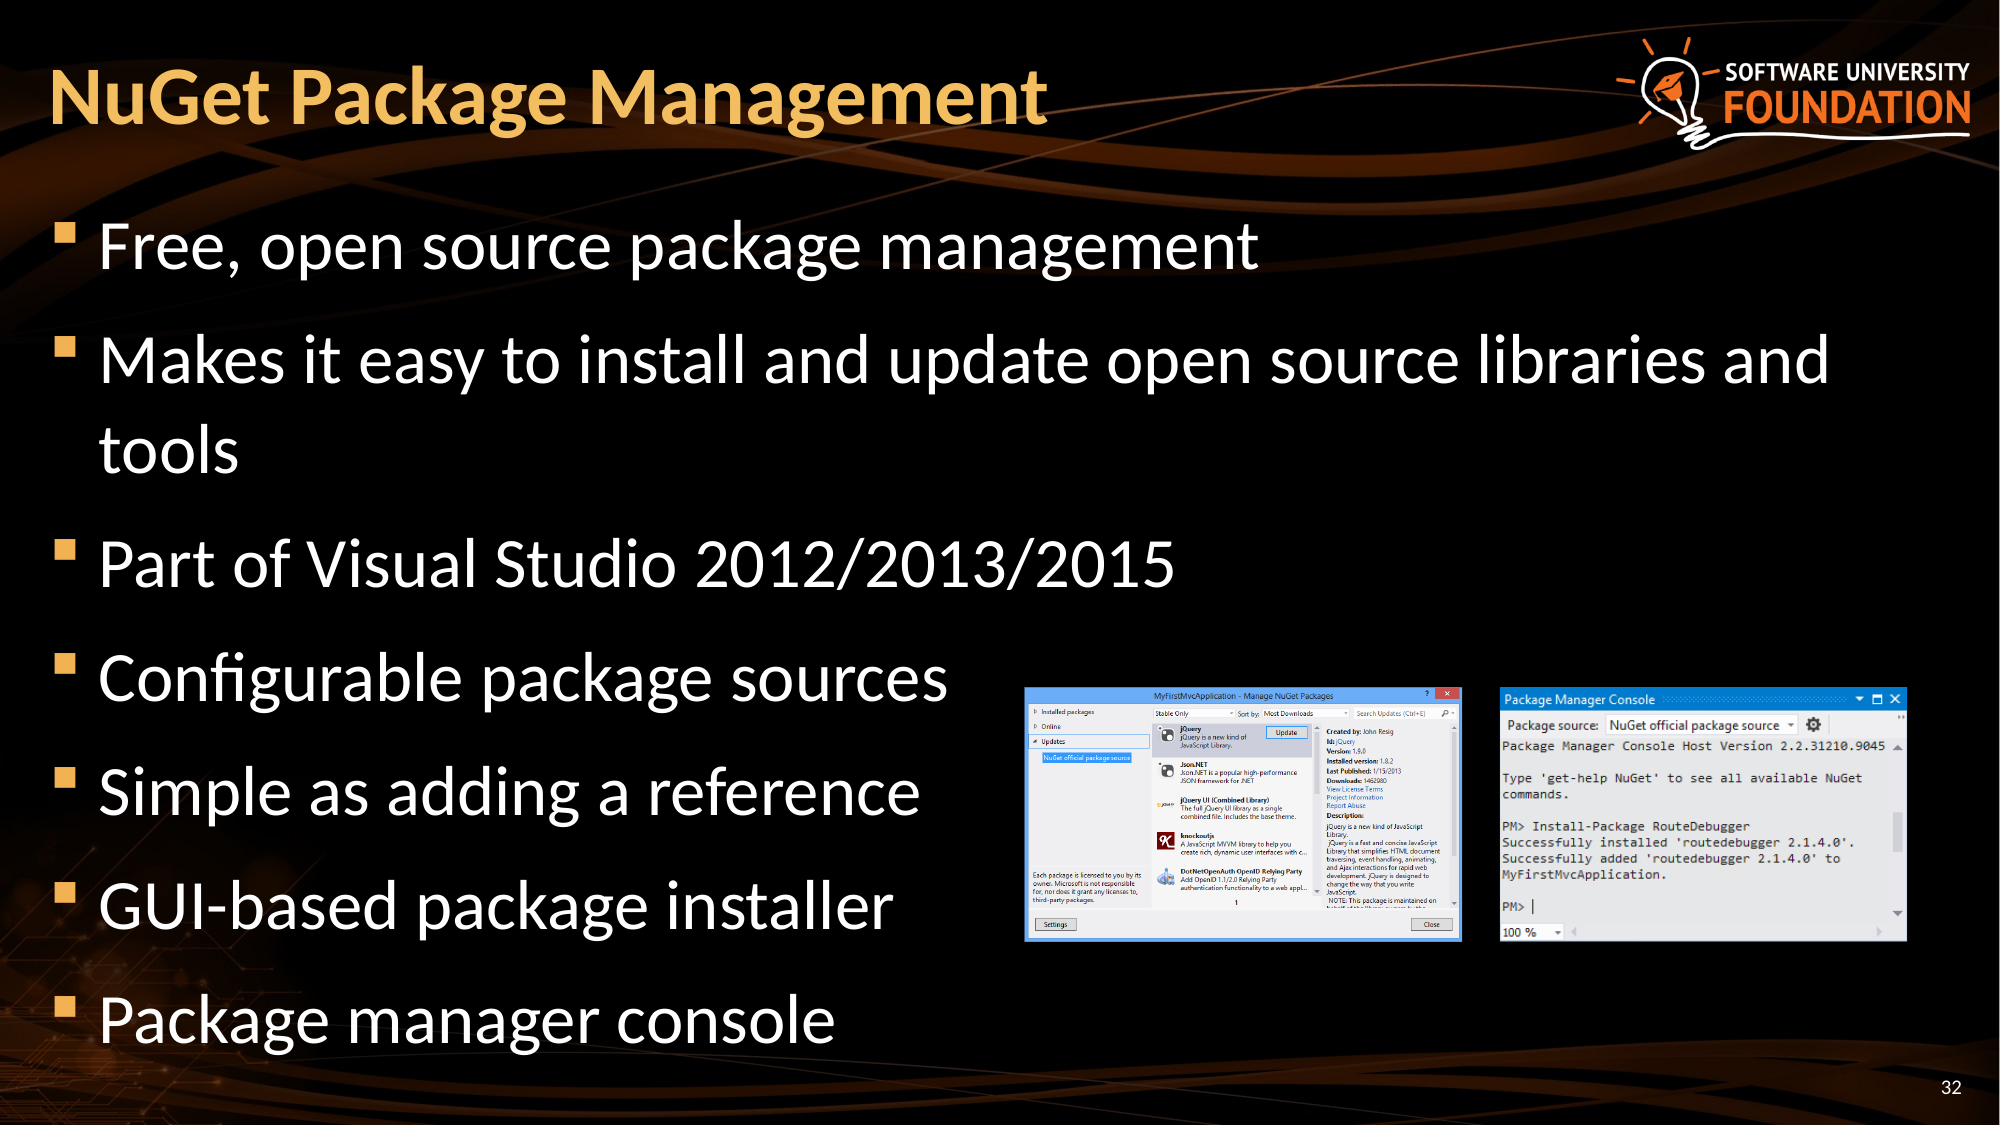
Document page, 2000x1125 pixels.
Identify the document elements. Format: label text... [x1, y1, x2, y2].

list Free, open source package management Makes it easy to install and update open source libraries and tools Part of Visual Studio 2012/2013/2015 Configurable package sources Simple as adding a reference GUI-based package installer Package manager console [31, 188, 1968, 1103]
title NuGet Package Management [30, 6, 1602, 189]
picture [0, 0, 2000, 1125]
